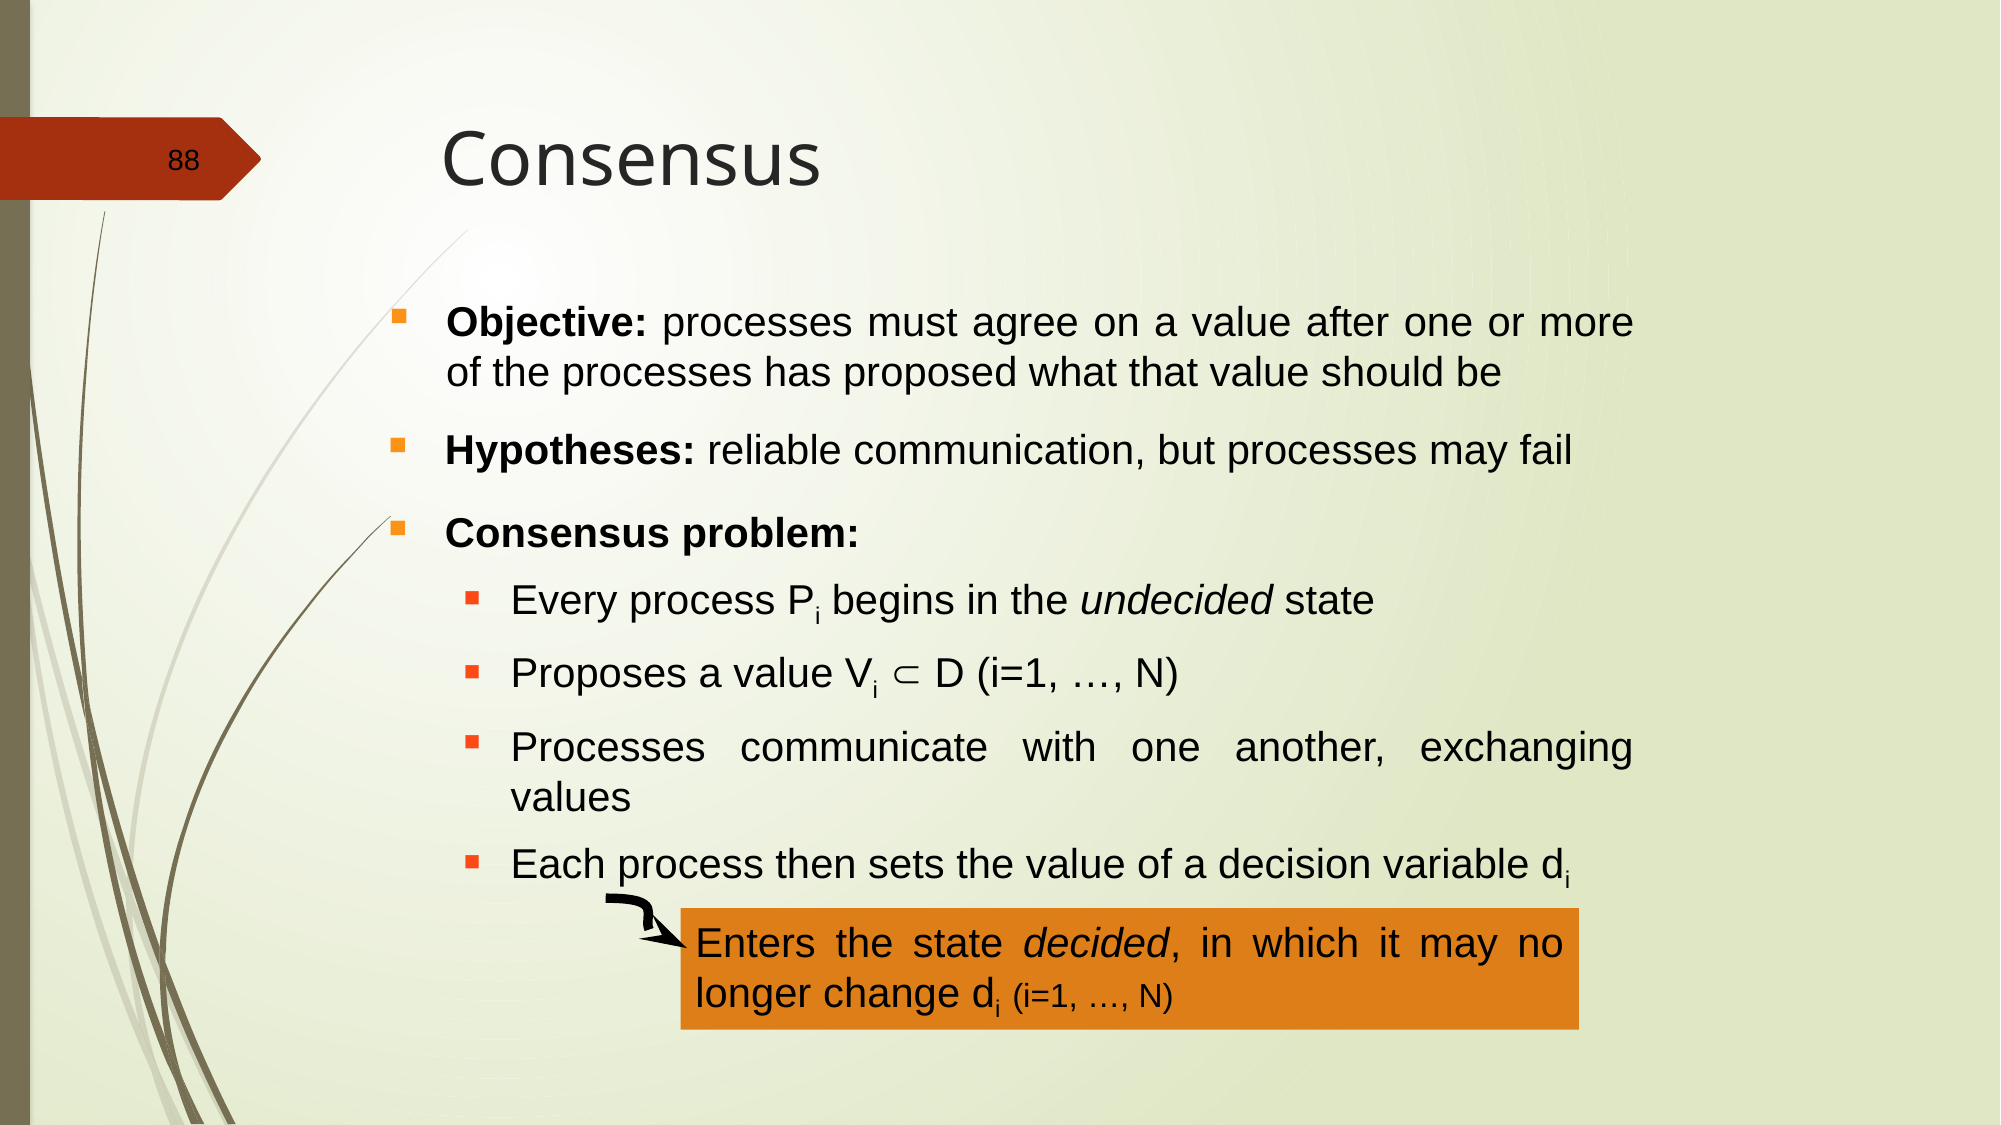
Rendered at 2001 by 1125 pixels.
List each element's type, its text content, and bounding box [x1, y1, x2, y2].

text_box Hypotheses: reliable communication, but processes may fail [373, 415, 1649, 498]
text_box Objective: processes must agree on a value after one or more of the processes has proposed what that value should be [374, 287, 1650, 375]
text_box Consensus problem: Every process Pi begins in the undecided state Proposes a value Vi  D (i=1, …, N) Processes communicate with one another, exchanging values Each process then sets the value of a decision variable di [373, 498, 1649, 587]
slide_number 88 [87, 129, 216, 190]
title Consensus [425, 102, 1888, 313]
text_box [605, 897, 1580, 1024]
